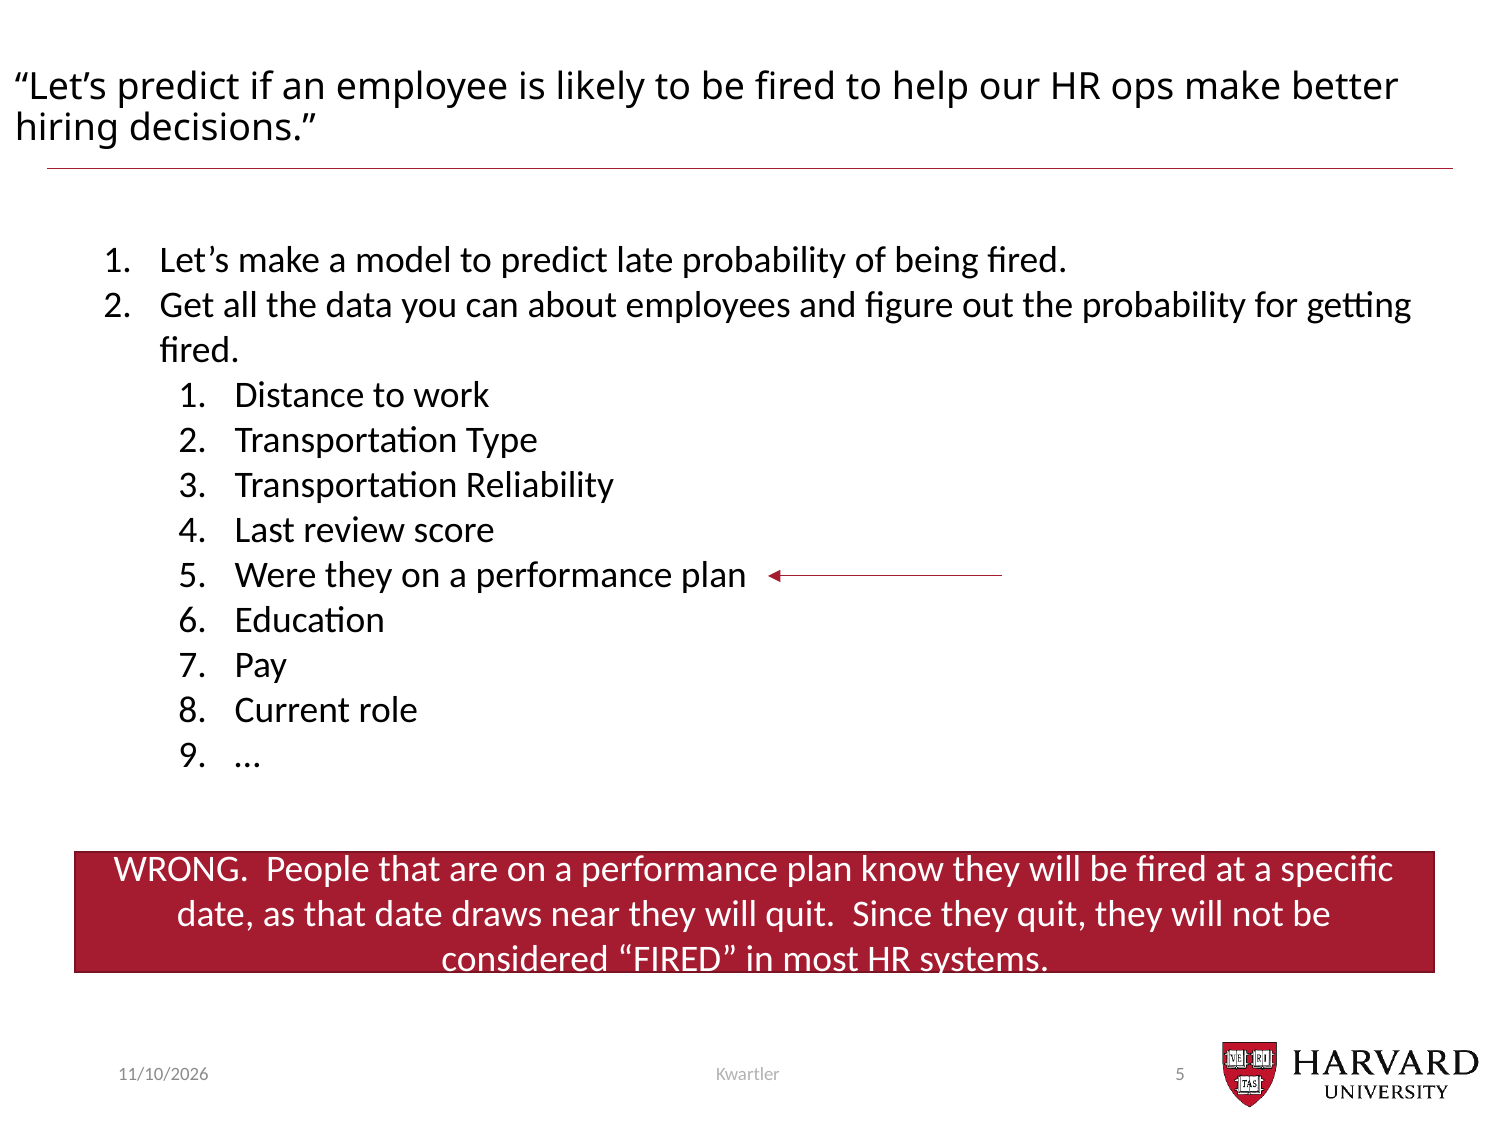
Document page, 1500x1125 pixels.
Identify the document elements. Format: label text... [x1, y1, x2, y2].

picture [1200, 1024, 1500, 1125]
text_box Let’s make a model to predict late probability of being fired. Get all the data you can about employees and figure out the probability for getting fired. Distance to work Transportation Type Transportation Reliability Last review score Were they on a performance plan Education Pay Current role … [88, 227, 1448, 783]
text_box WRONG. People that are on a performance plan know they will be fired at a specific date, as that date draws near they will quit. Since they quit, they will not be considered “FIRED” in most HR systems. [74, 851, 1435, 973]
slide_number 5 [1059, 1042, 1200, 1103]
footer Kwartler [496, 1042, 1004, 1103]
title “Let’s predict if an employee is likely to be fired to help our HR ops make better hiring decisions.” [0, 59, 1500, 157]
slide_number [103, 1042, 441, 1103]
